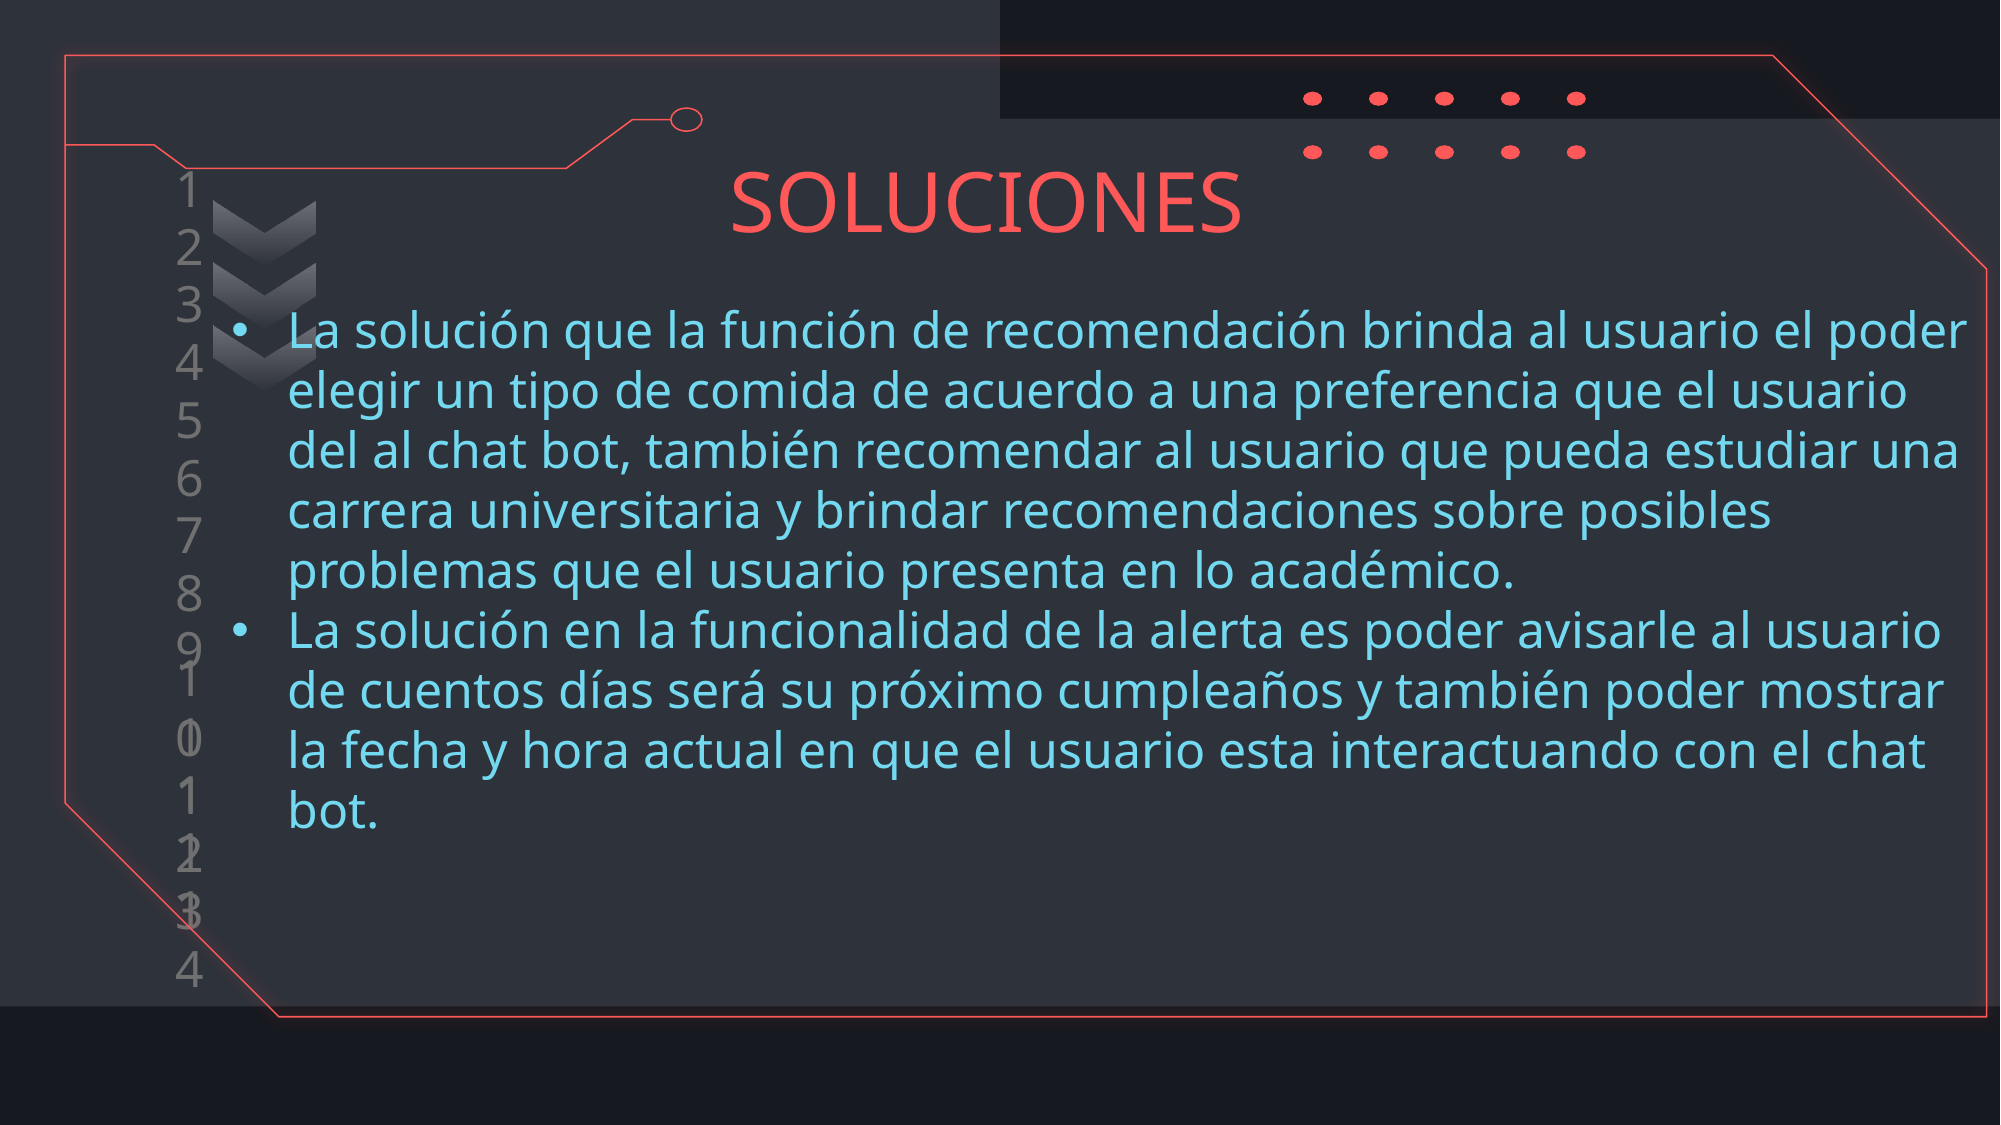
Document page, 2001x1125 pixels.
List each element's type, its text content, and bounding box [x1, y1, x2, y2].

text_box [65, 55, 1987, 1017]
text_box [168, 244, 360, 347]
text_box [1302, 91, 1587, 160]
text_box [64, 107, 703, 169]
subtitle La solución que la función de recomendación brinda al usuario el poder elegir un tipo de comida de acuerdo a una preferencia que el usuario del al chat bot, también recomendar al usuario que pueda estudiar una carrera universitaria y brindar recomendaciones sobre posibles problemas que el usuario presenta en lo académico. La solución en la funcionalidad de la alerta es poder avisarle al usuario de cuentos días será su próximo cumpleaños y también poder mostrar la fecha y hora actual en que el usuario esta interactuando con el chat bot. [188, 278, 2000, 794]
title SOLUCIONES [709, 109, 1422, 270]
